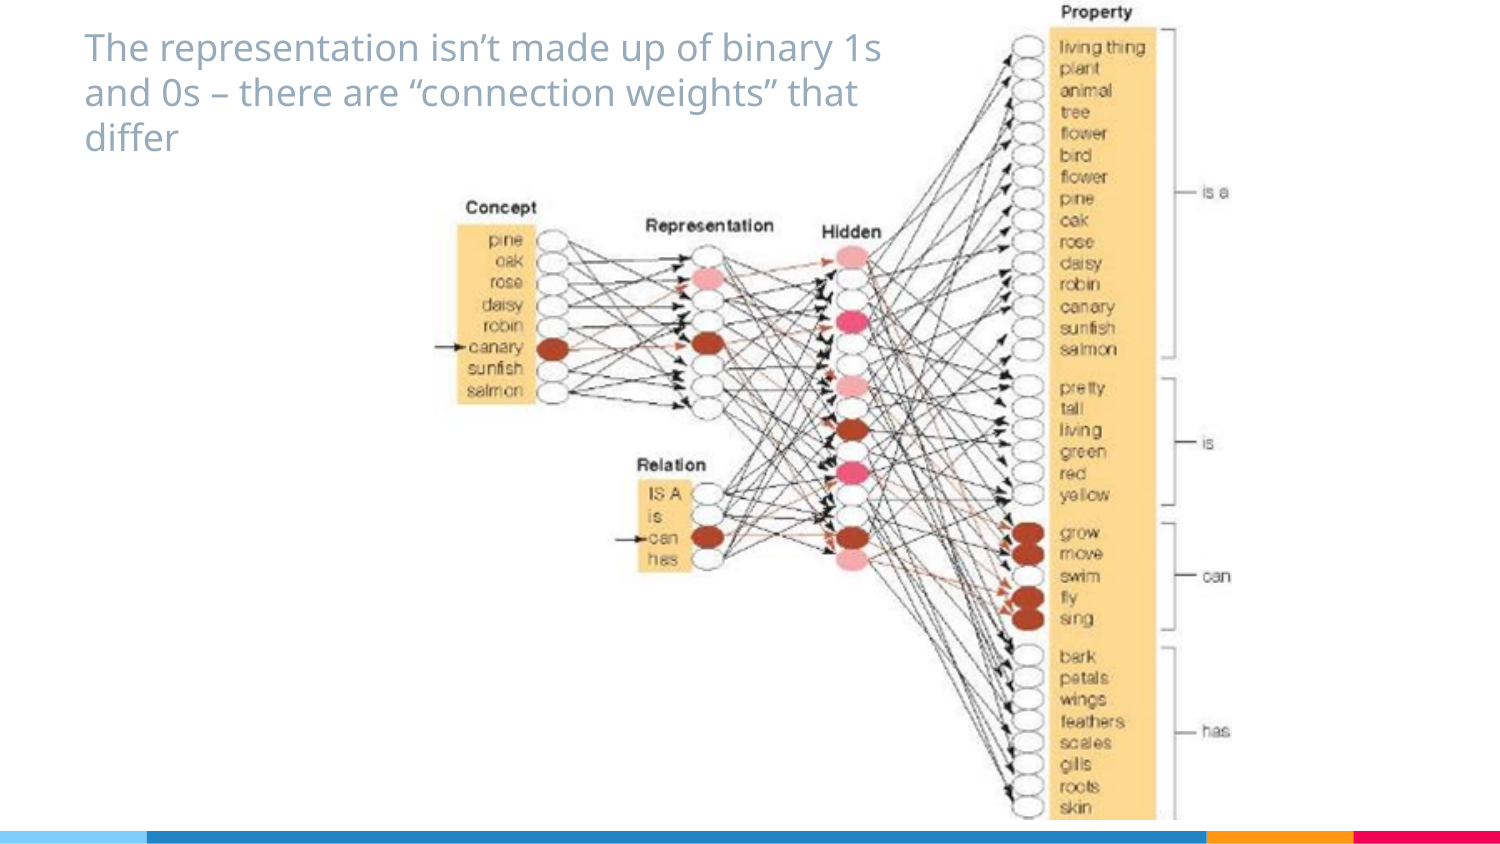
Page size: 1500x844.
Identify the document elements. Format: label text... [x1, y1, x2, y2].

title The representation isn’t made up of binary 1s and 0s – there are “connection weights” that differ [69, 33, 428, 175]
picture [433, 0, 1232, 820]
